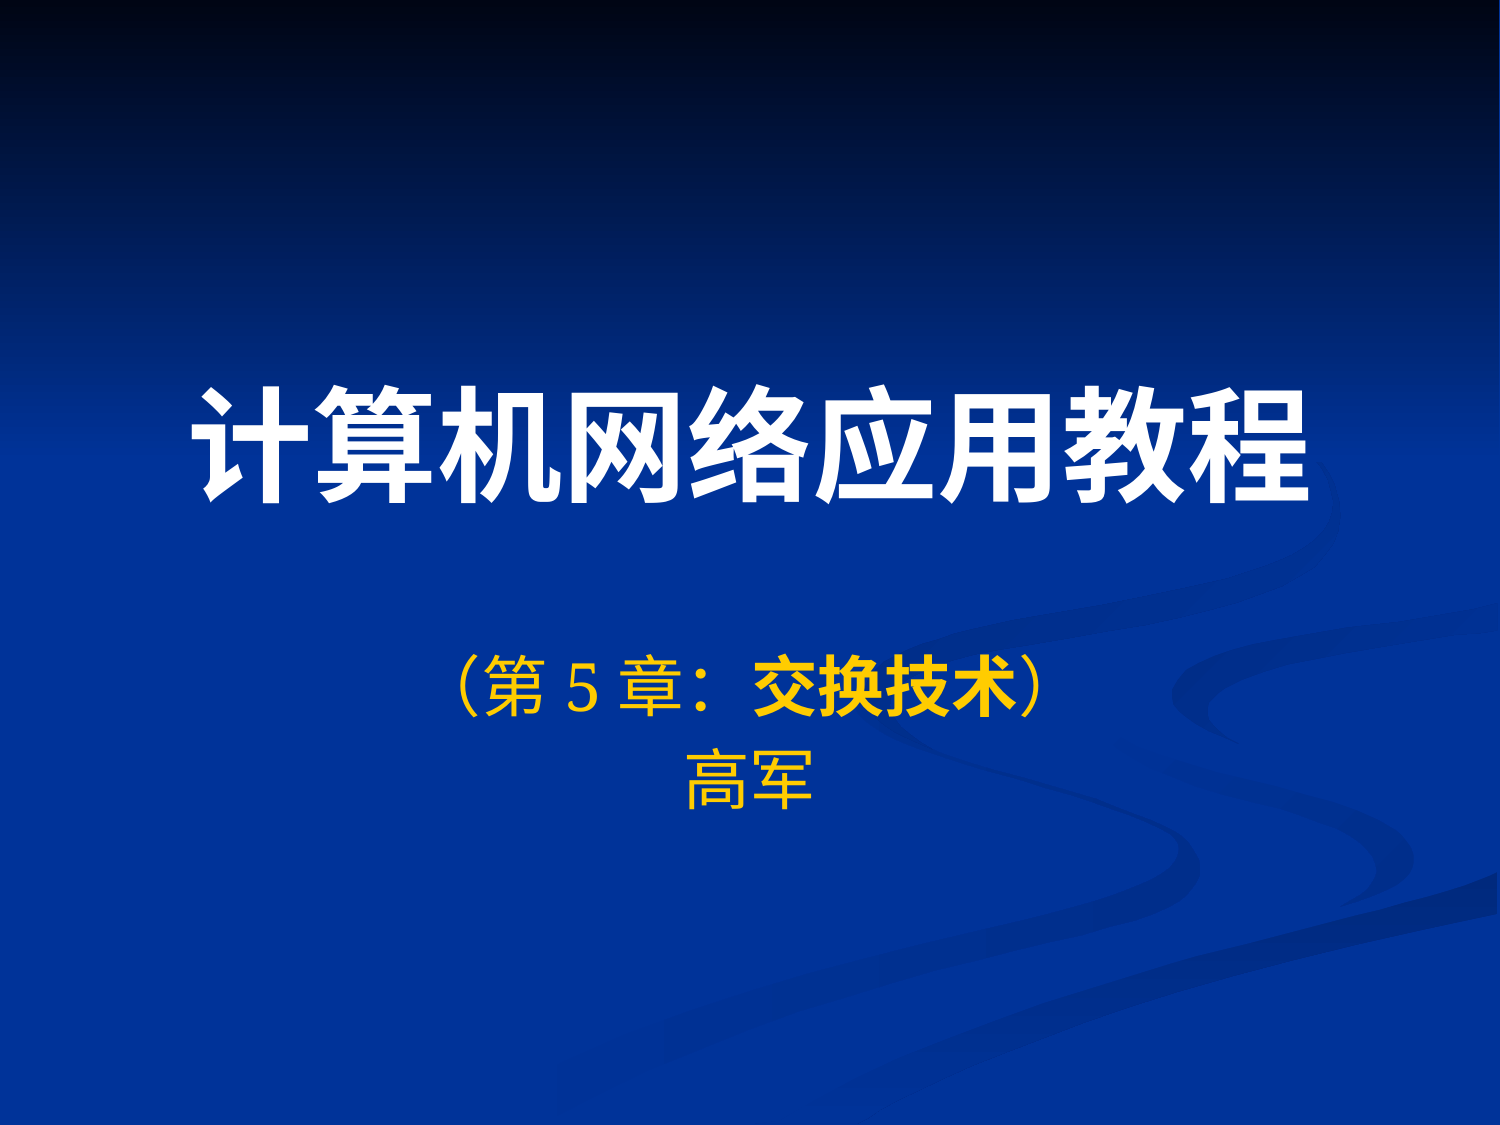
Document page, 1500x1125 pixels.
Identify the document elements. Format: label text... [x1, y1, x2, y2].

title 计算机网络应用教程 [112, 284, 1388, 600]
subtitle （第5章：交换技术） 高军 [225, 637, 1275, 925]
